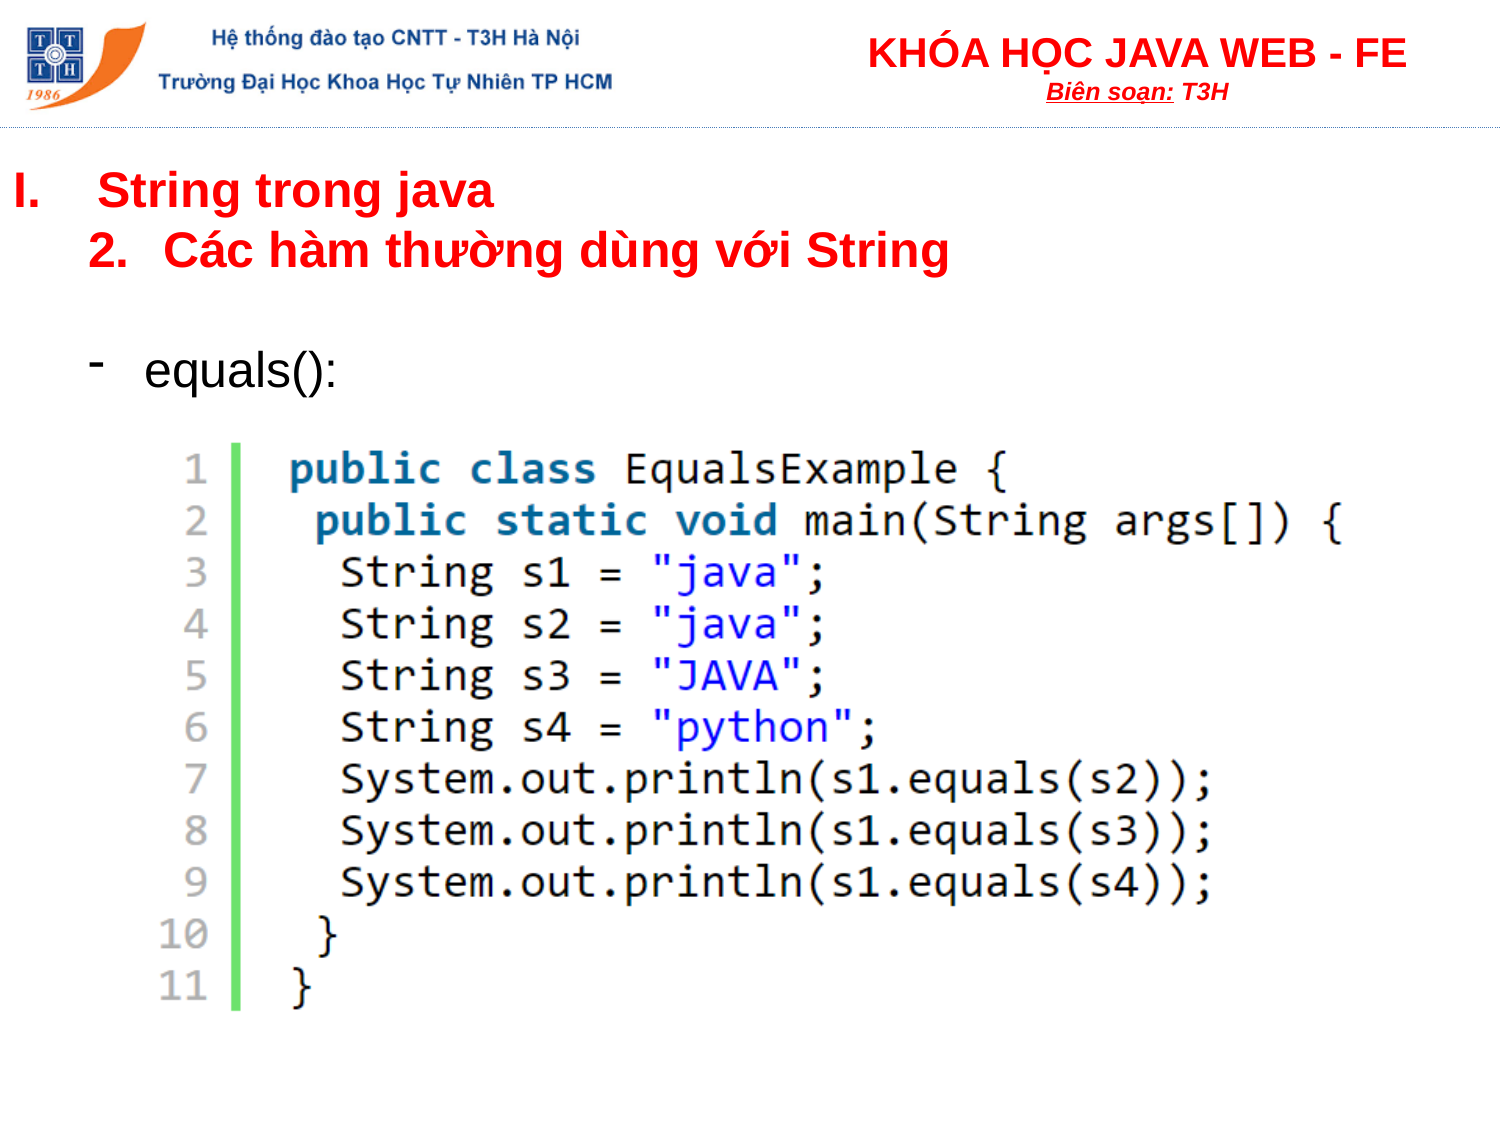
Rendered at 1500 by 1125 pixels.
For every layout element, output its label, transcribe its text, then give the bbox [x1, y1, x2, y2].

picture [3, 1, 642, 127]
text_box KHÓA HỌC JAVA WEB - FE Biên soạn: T3H [787, 2, 1488, 127]
picture [147, 429, 1352, 1019]
text_box String trong java Các hàm thường dùng với String equals(): [0, 149, 1500, 405]
